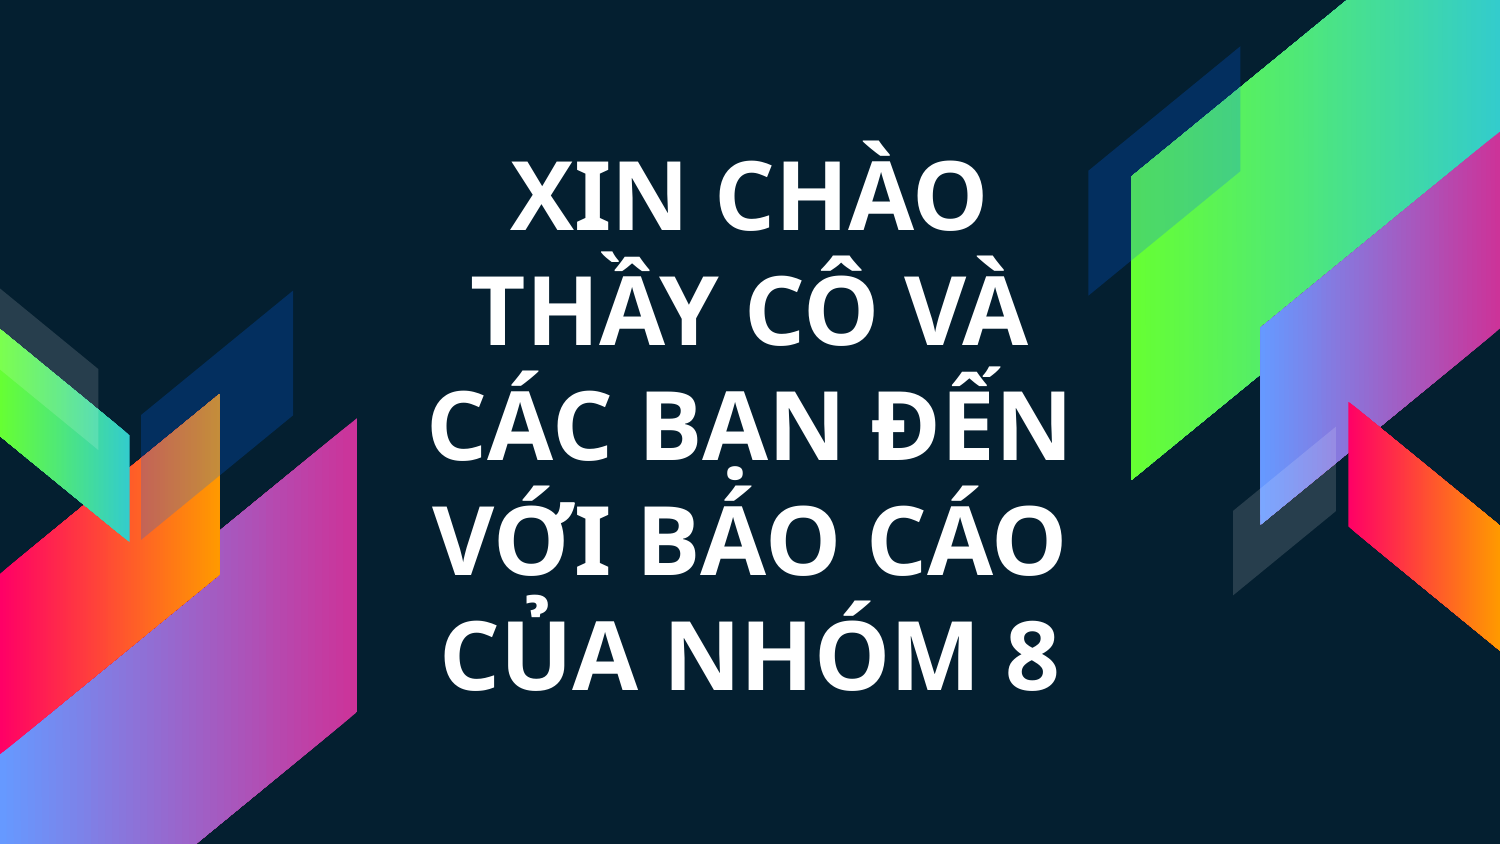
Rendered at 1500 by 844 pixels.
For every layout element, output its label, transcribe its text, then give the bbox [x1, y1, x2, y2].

title XIN CHÀO THẦY CÔ VÀ CÁC BẠN ĐẾN VỚI BÁO CÁO CỦA NHÓM 8 [381, 326, 1119, 517]
